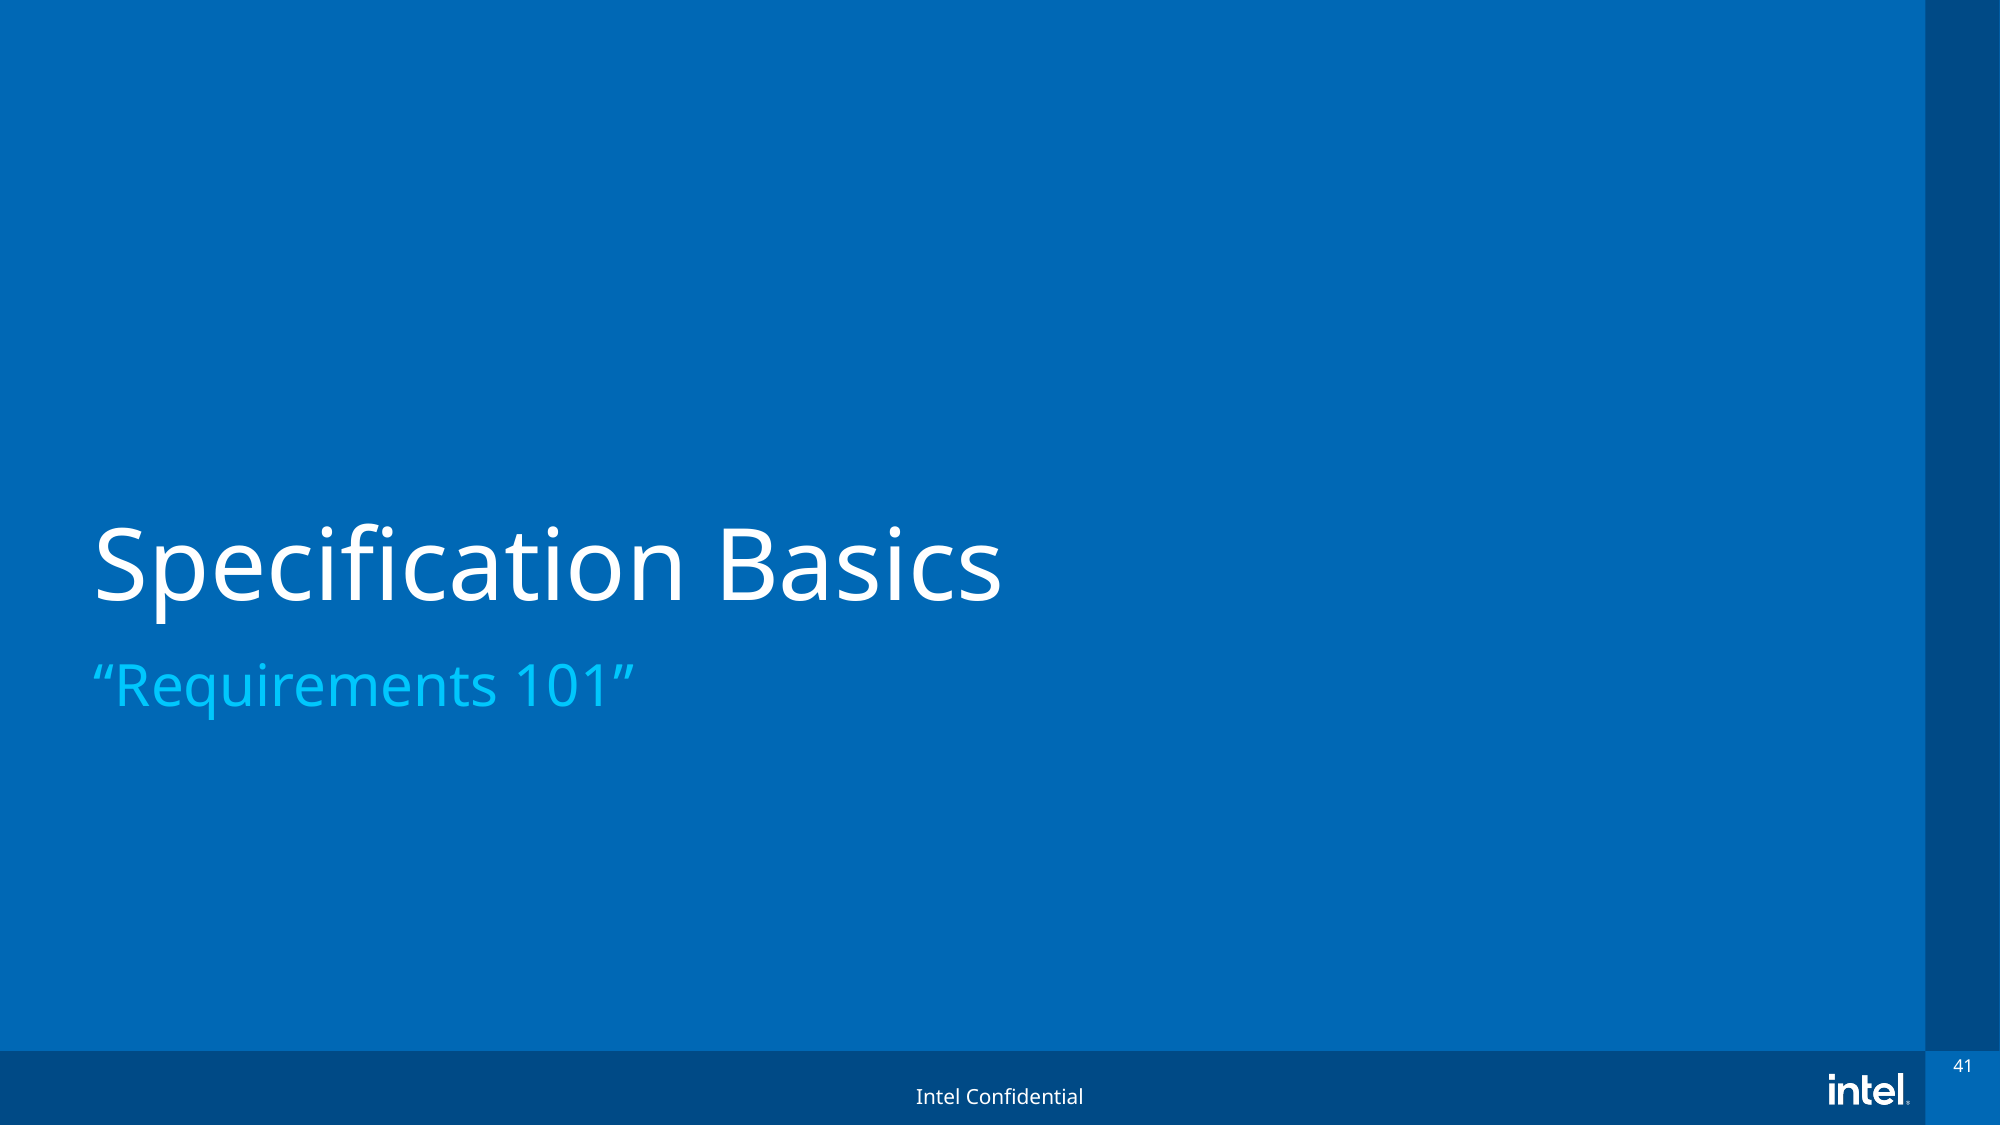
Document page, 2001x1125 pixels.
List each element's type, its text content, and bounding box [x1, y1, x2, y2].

picture [1829, 1073, 1910, 1105]
list “Requirements 101” [93, 647, 1903, 721]
title Specification Basics [93, 350, 1901, 623]
